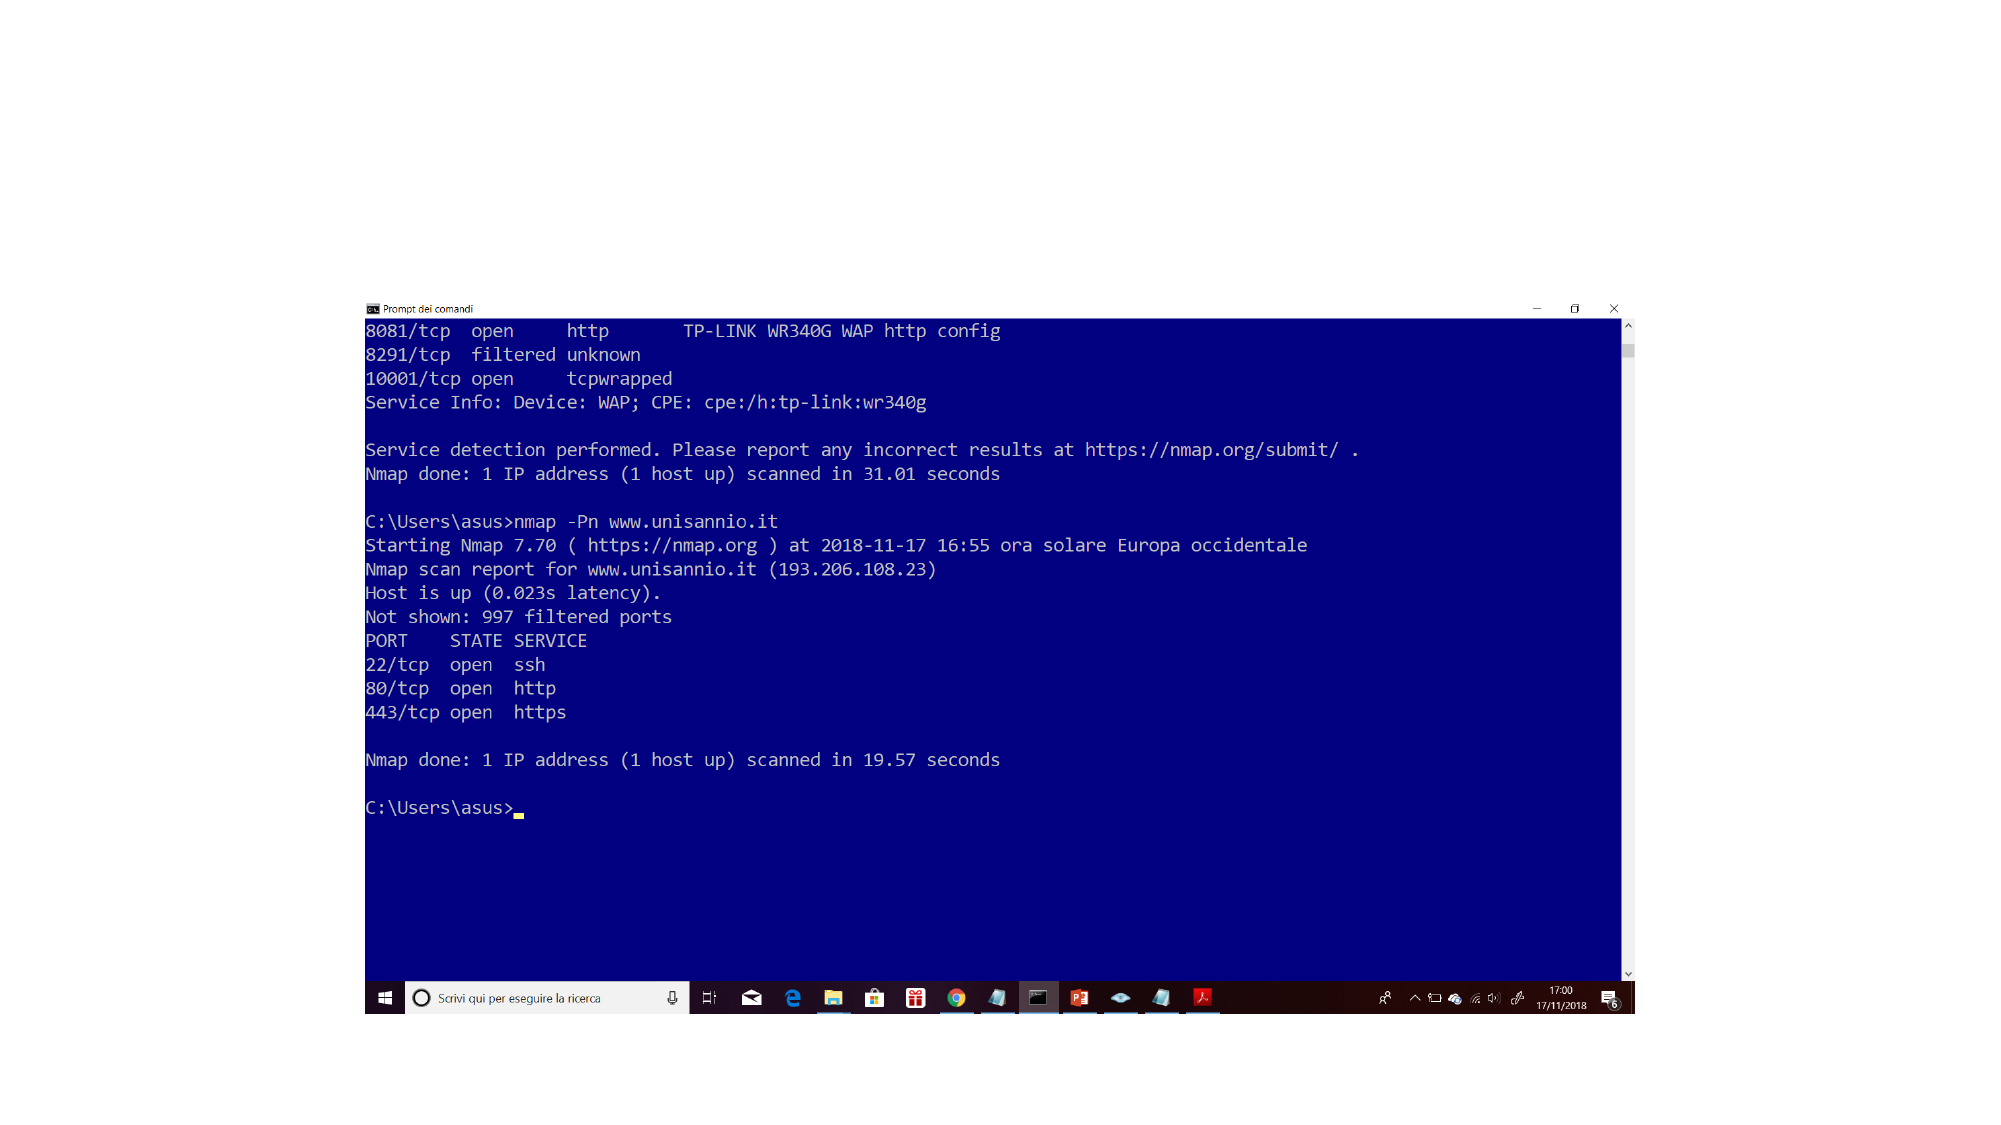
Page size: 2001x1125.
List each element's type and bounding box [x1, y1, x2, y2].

list [365, 299, 1635, 1014]
